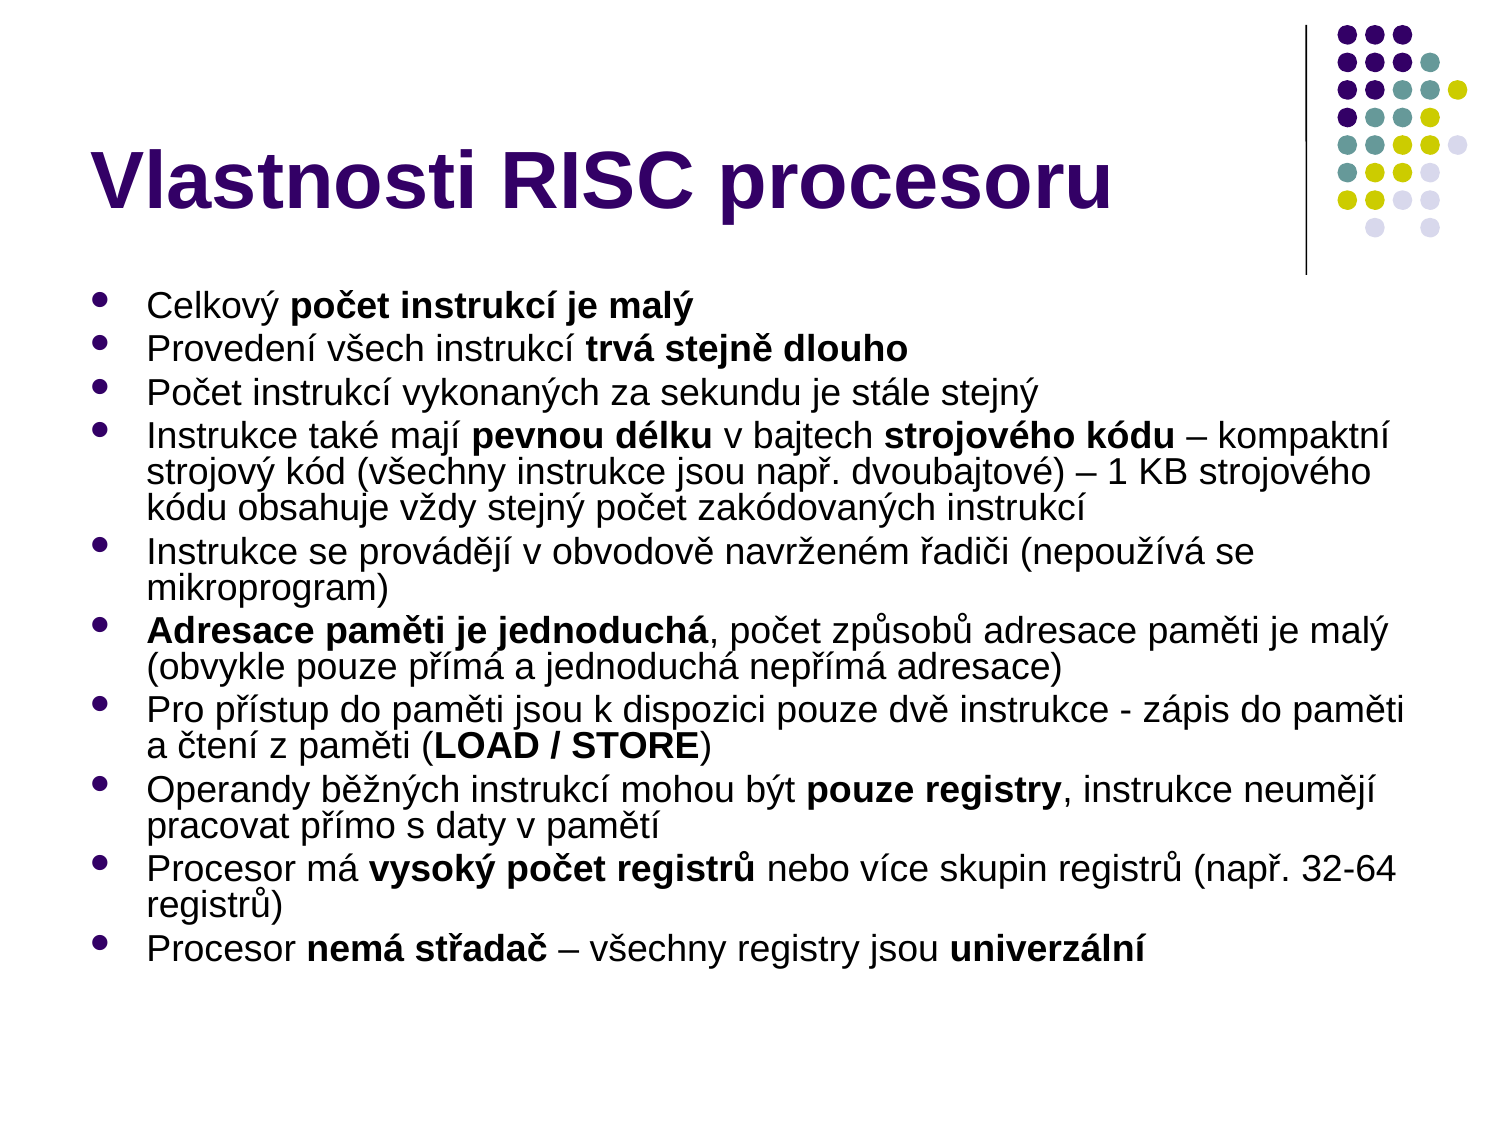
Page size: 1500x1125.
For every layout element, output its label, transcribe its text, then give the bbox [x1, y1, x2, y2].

title Vlastnosti RISC procesoru [75, 20, 1313, 233]
list Celkový počet instrukcí je malý Provedení všech instrukcí trvá stejně dlouho Počet instrukcí vykonaných za sekundu je stále stejný Instrukce také mají pevnou délku v bajtech strojového kódu – kompaktní strojový kód (všechny instrukce jsou např. dvoubajtové) – 1 KB strojového kódu obsahuje vždy stejný počet zakódovaných instrukcí Instrukce se provádějí v obvodově navrženém řadiči (nepoužívá se mikroprogram) Adresace paměti je jednoduchá, počet způsobů adresace paměti je malý (obvykle pouze přímá a jednoduchá nepřímá adresace) Pro přístup do paměti jsou k dispozici pouze dvě instrukce - zápis do paměti a čtení z paměti (LOAD / STORE) Operandy běžných instrukcí mohou být pouze registry, instrukce neumějí pracovat přímo s daty v pamětí Procesor má vysoký počet registrů nebo více skupin registrů (např. 32-64 registrů) Procesor nemá střadač – všechny registry jsou univerzální [75, 282, 1425, 1006]
